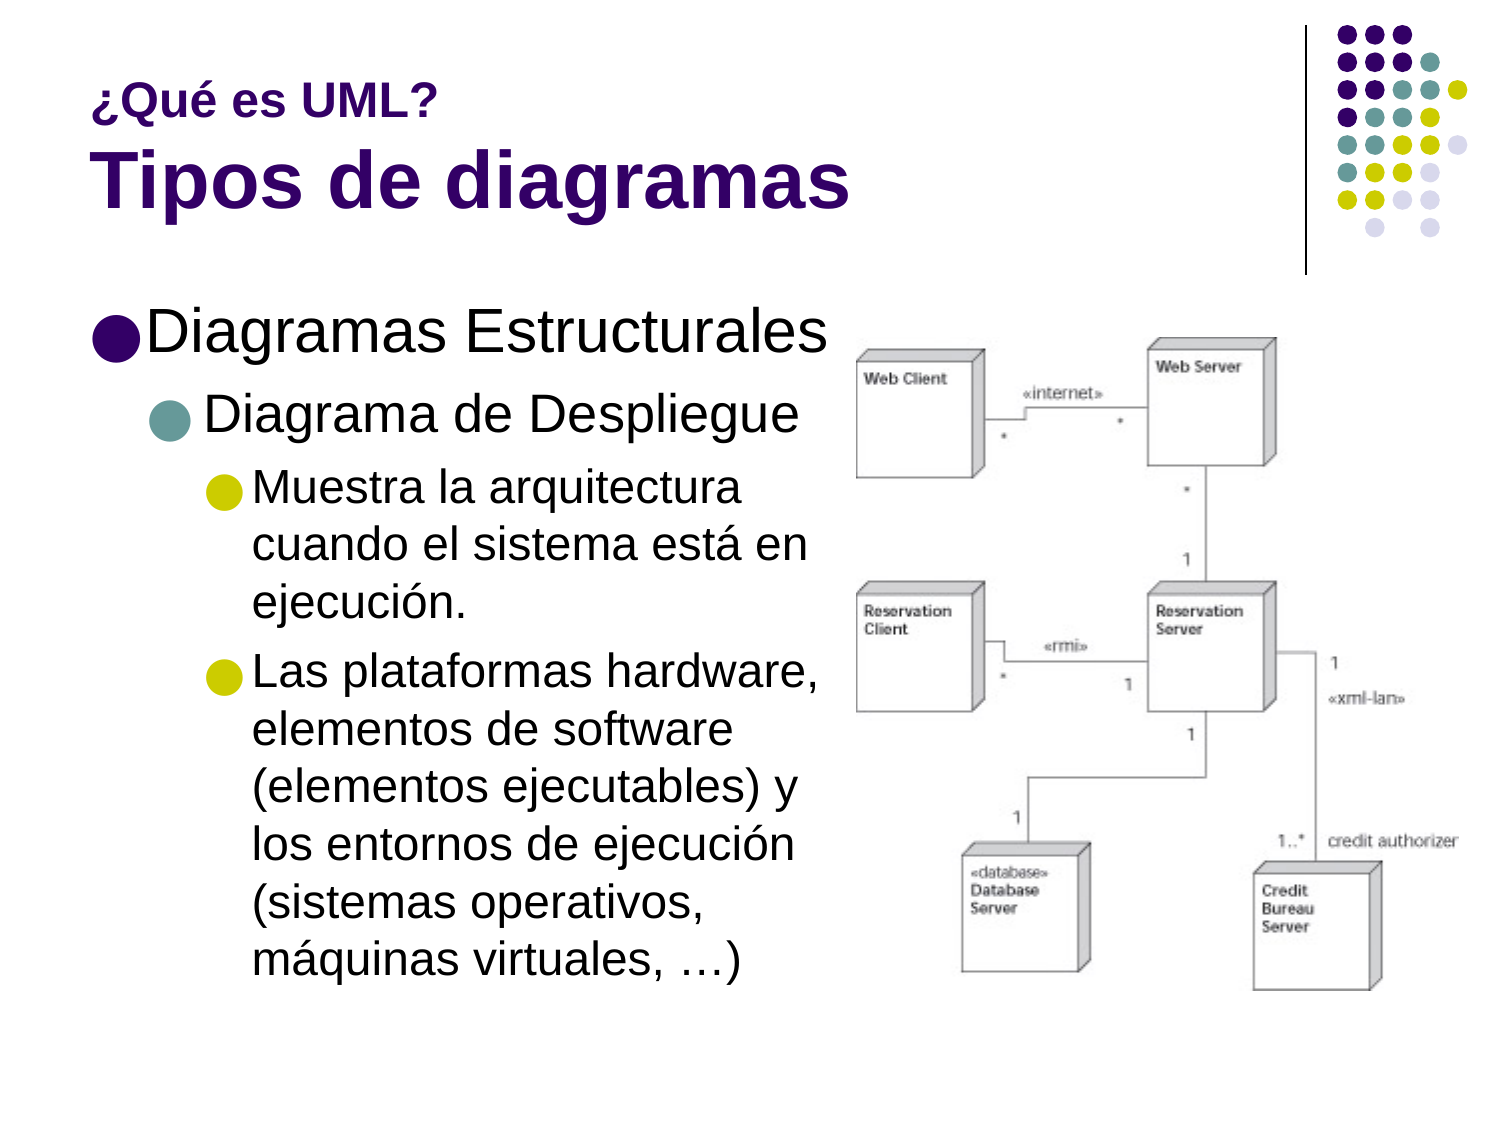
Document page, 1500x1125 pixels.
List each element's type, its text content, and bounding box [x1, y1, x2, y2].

picture [855, 337, 1459, 991]
text_box ¿Qué es UML? Tipos de diagramas [74, 20, 1313, 233]
text_box Diagramas Estructurales Diagrama de Despliegue Muestra la arquitectura cuando el sistema está en ejecución. Las plataformas hardware, elementos de software (elementos ejecutables) y los entornos de ejecución (sistemas operativos, máquinas virtuales, …) [74, 281, 880, 1006]
